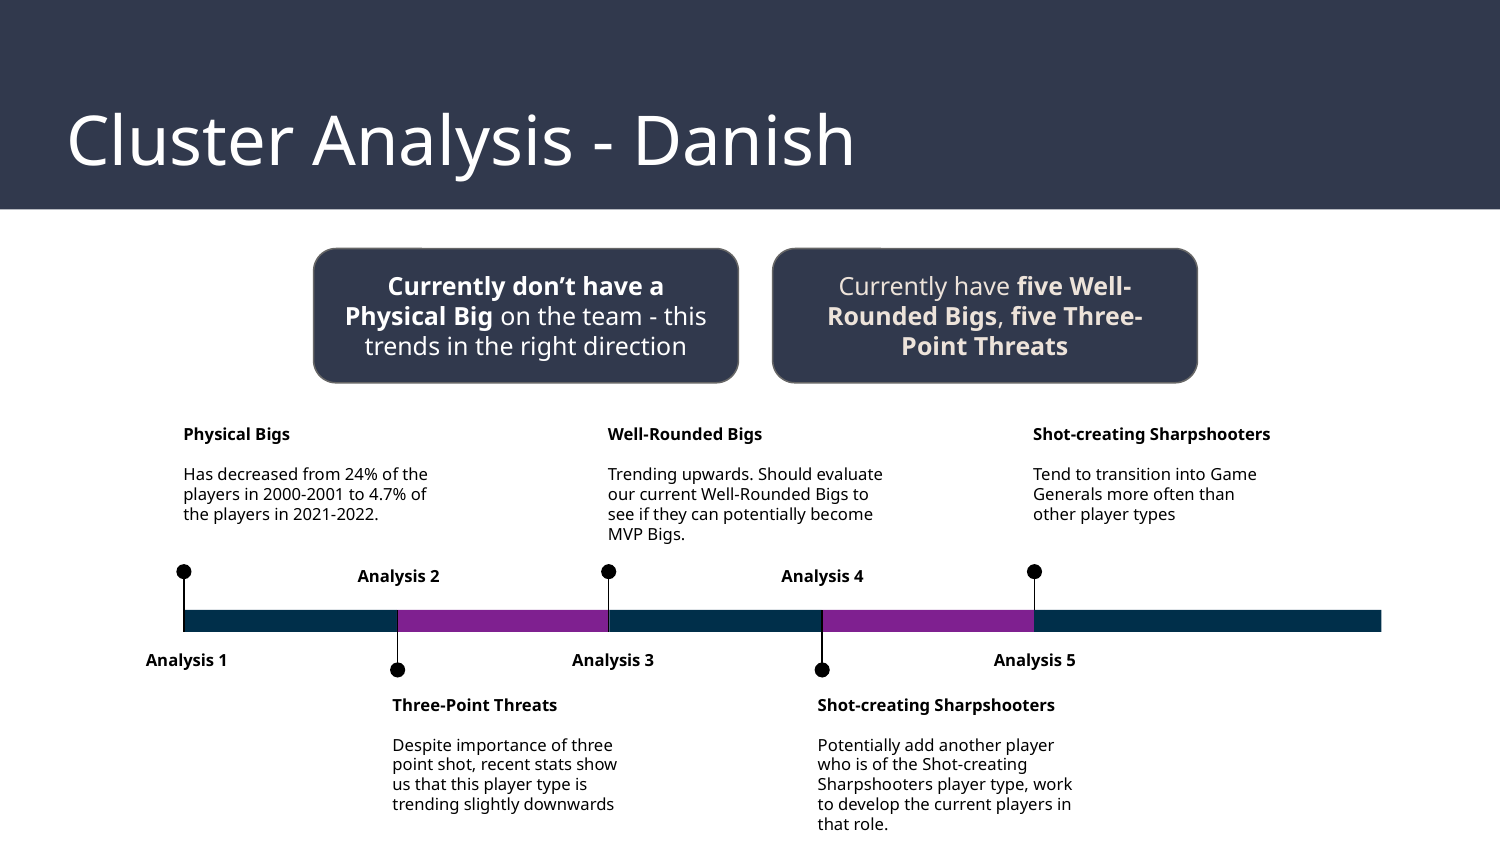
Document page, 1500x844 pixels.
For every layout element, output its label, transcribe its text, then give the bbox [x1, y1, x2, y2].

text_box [814, 609, 830, 678]
text_box [1300, 609, 1382, 632]
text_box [129, 408, 445, 694]
title Cluster Analysis - Danish [51, 82, 1449, 185]
text_box Currently don’t have a Physical Big on the team - this trends in the right direction [313, 248, 739, 383]
text_box Shot-creating Sharpshooters Potentially add another player who is of the Shot-creating Sharpshooters player type, work to develop the current players in that role. [802, 679, 1097, 835]
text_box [973, 408, 1295, 694]
text_box Currently have five Well-Rounded Bigs, five Three-Point Threats [772, 248, 1198, 383]
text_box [337, 547, 654, 835]
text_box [554, 408, 900, 694]
text_box [903, 609, 968, 632]
